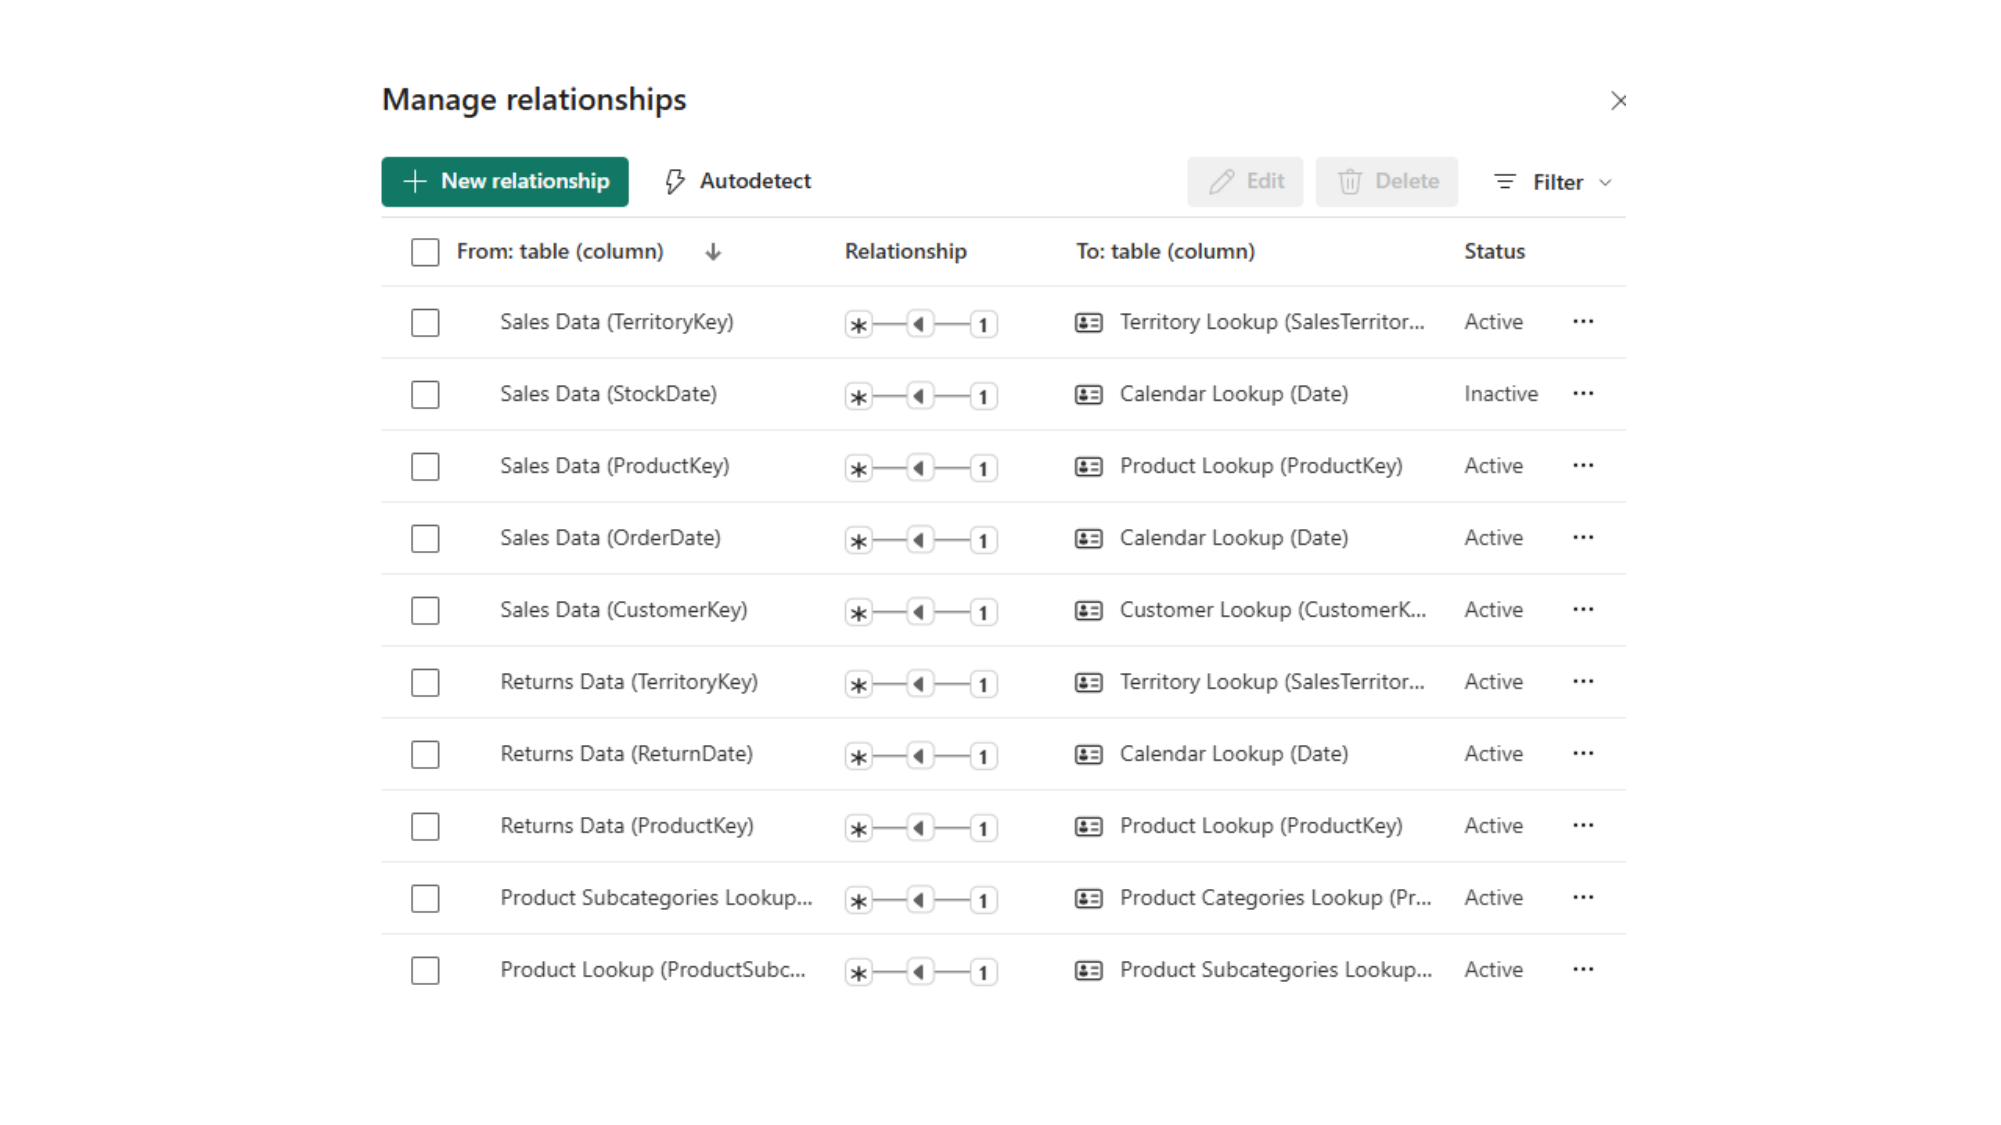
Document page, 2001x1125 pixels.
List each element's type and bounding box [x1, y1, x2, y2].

picture [374, 68, 1626, 1057]
